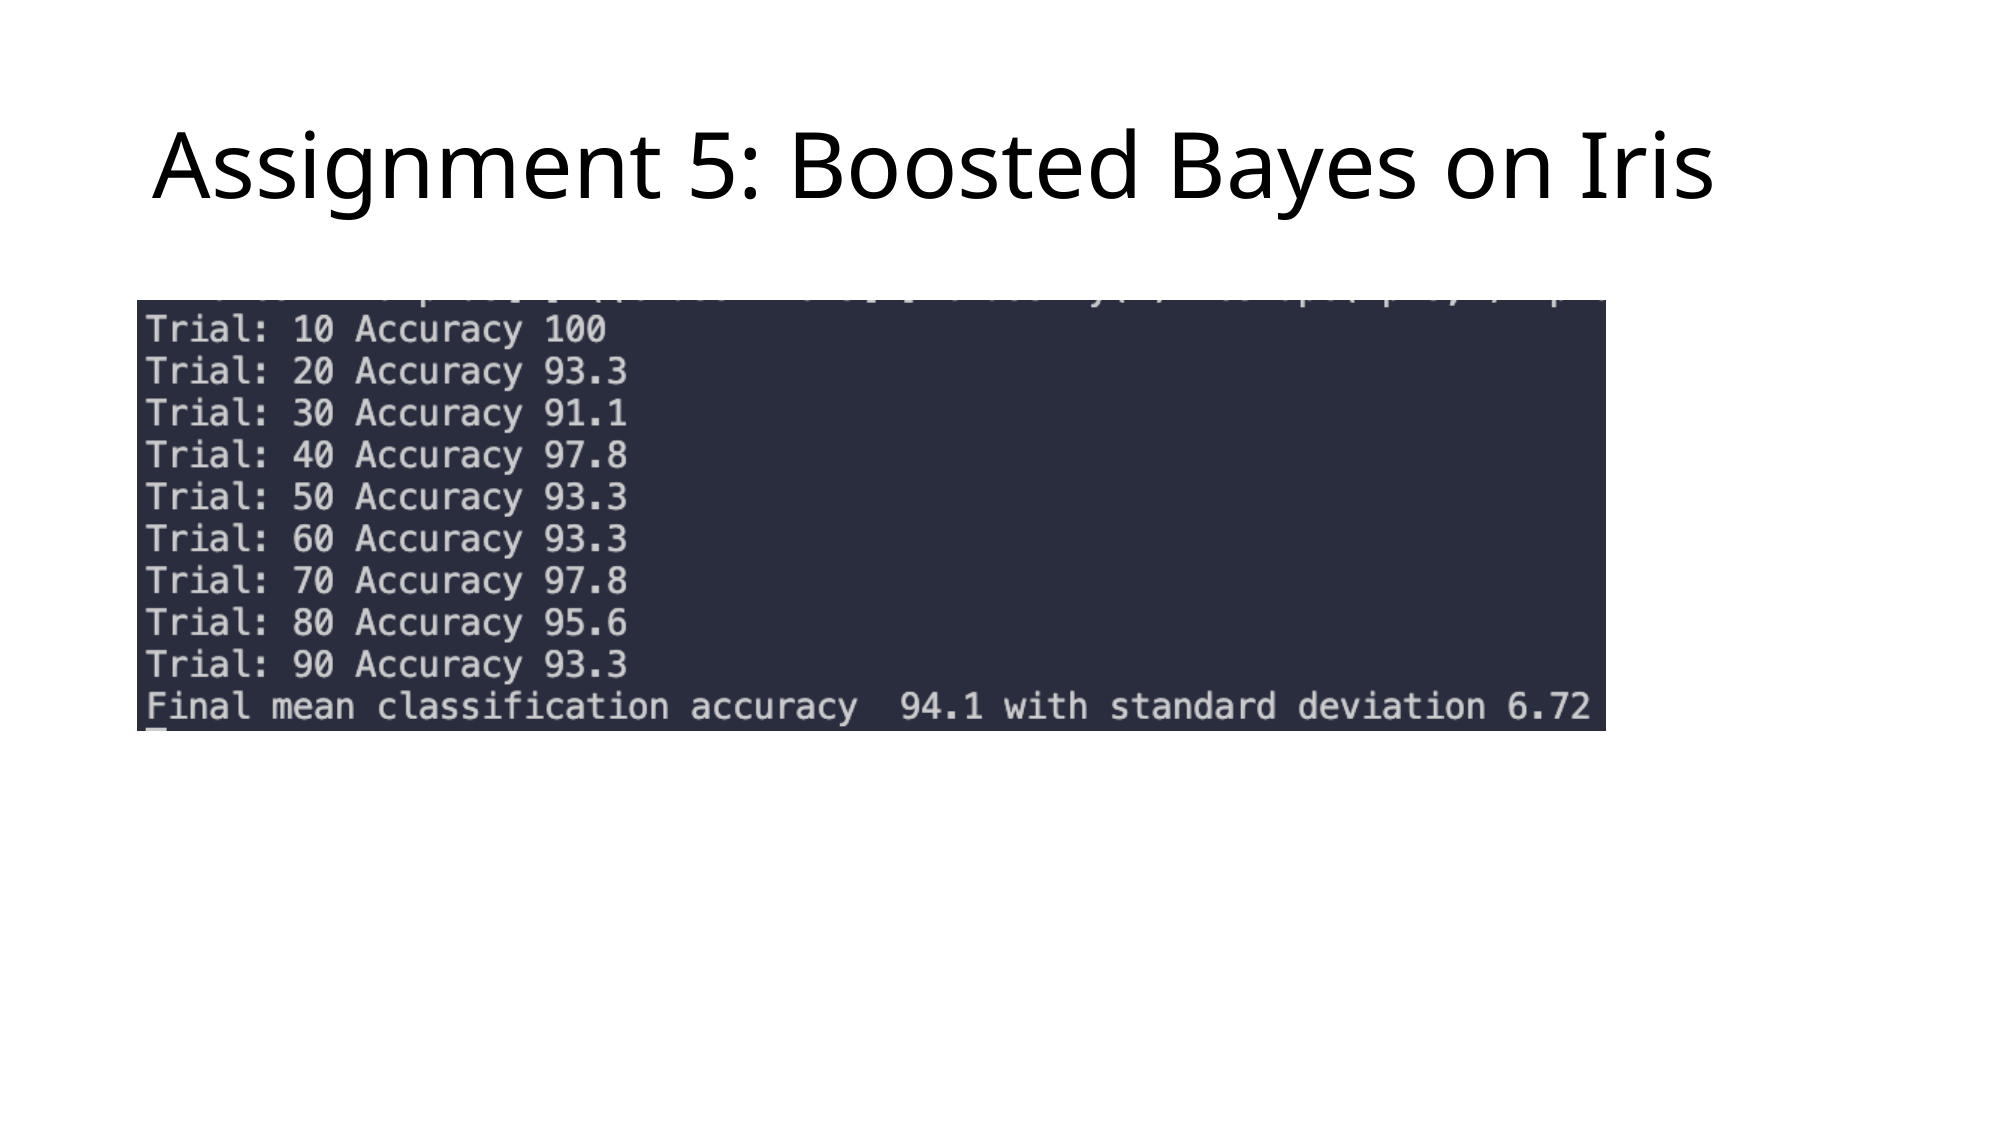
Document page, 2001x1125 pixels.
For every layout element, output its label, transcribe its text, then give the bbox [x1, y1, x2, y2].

title Assignment 5: Boosted Bayes on Iris [137, 59, 1863, 278]
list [137, 300, 1606, 731]
